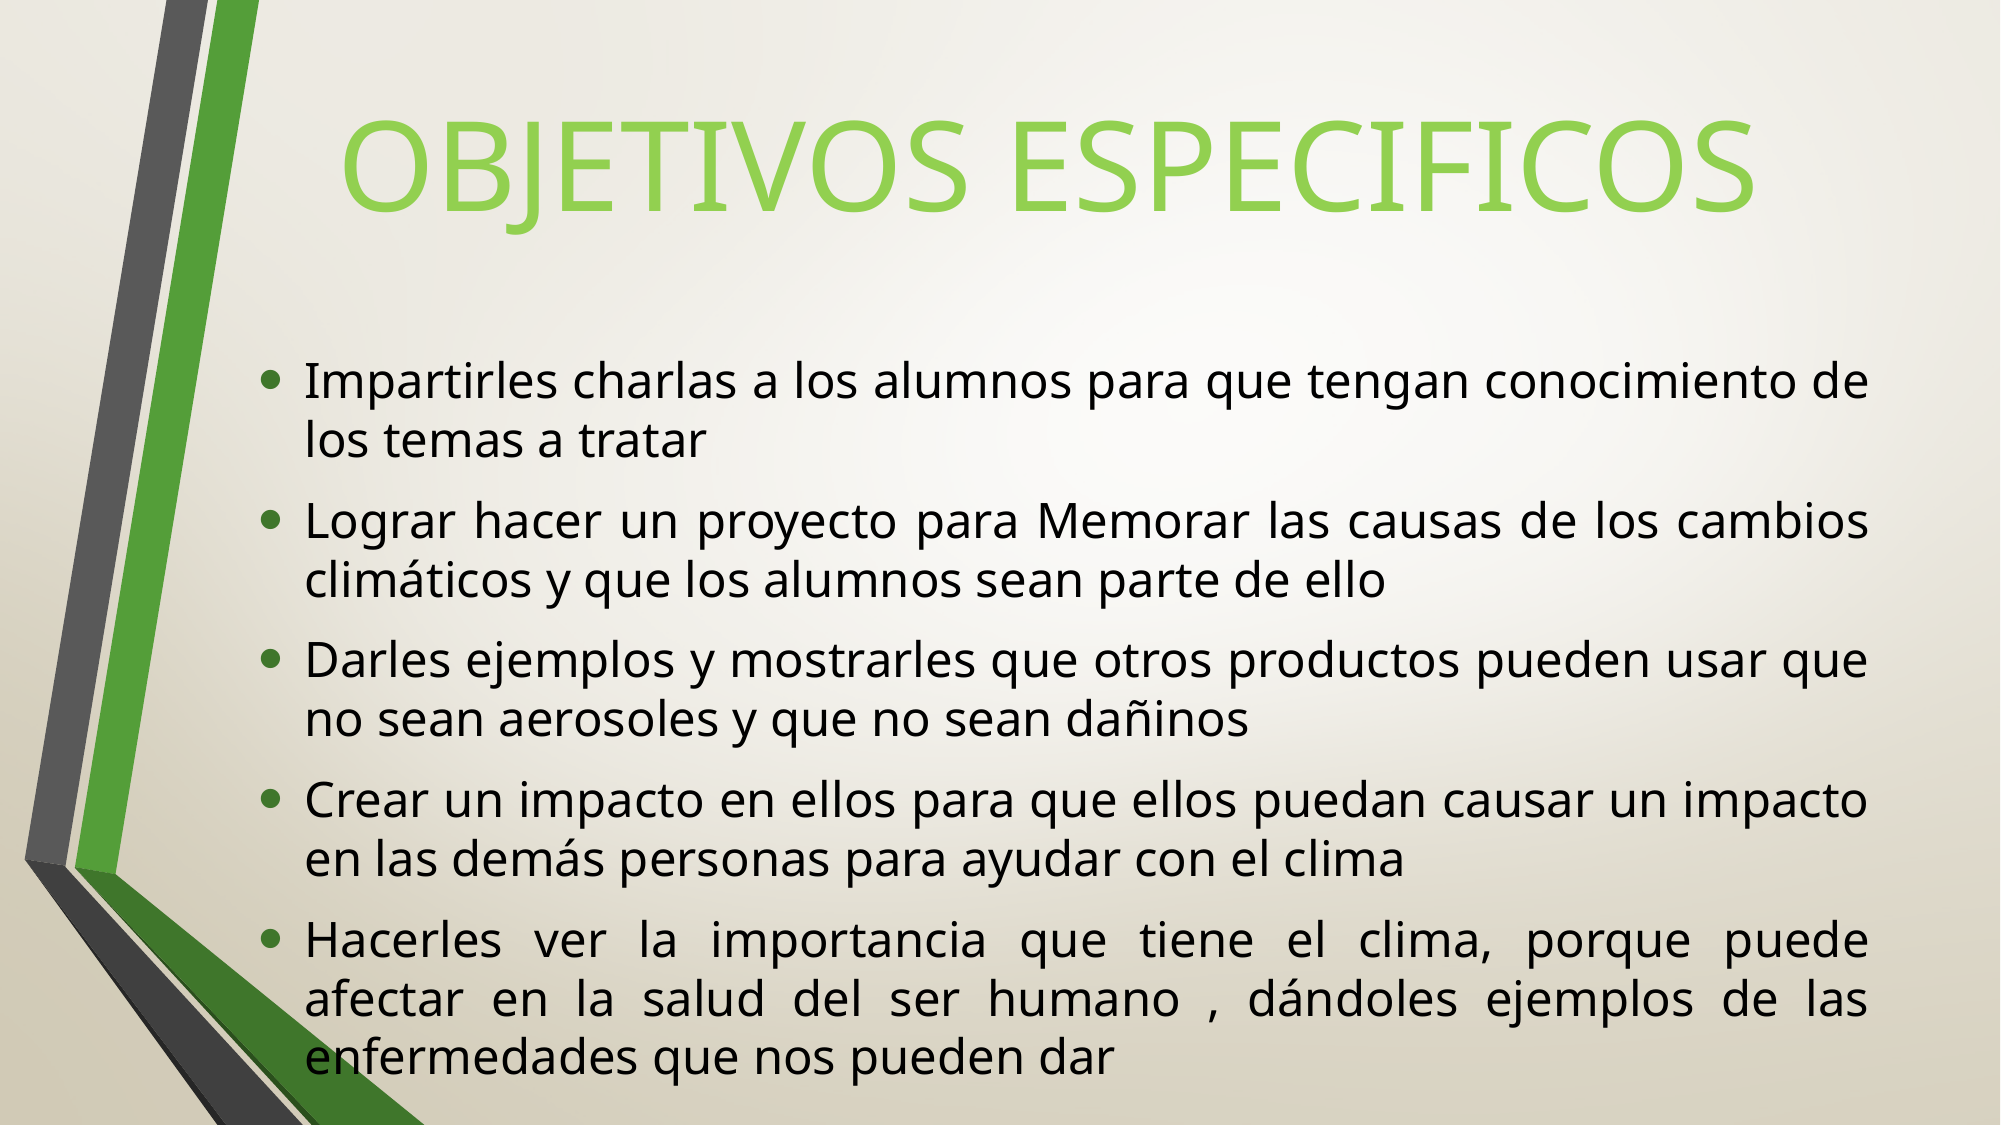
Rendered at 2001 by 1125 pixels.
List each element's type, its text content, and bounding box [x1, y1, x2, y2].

title OBJETIVOS ESPECIFICOS [243, 17, 1887, 305]
list Impartirles charlas a los alumnos para que tengan conocimiento de los temas a tratar Lograr hacer un proyecto para Memorar las causas de los cambios climáticos y que los alumnos sean parte de ello Darles ejemplos y mostrarles que otros productos pueden usar que no sean aerosoles y que no sean dañinos Crear un impacto en ellos para que ellos puedan causar un impacto en las demás personas para ayudar con el clima Hacerles ver la importancia que tiene el clima, porque puede afectar en la salud del ser humano , dándoles ejemplos de las enfermedades que nos pueden dar [243, 342, 1887, 1097]
